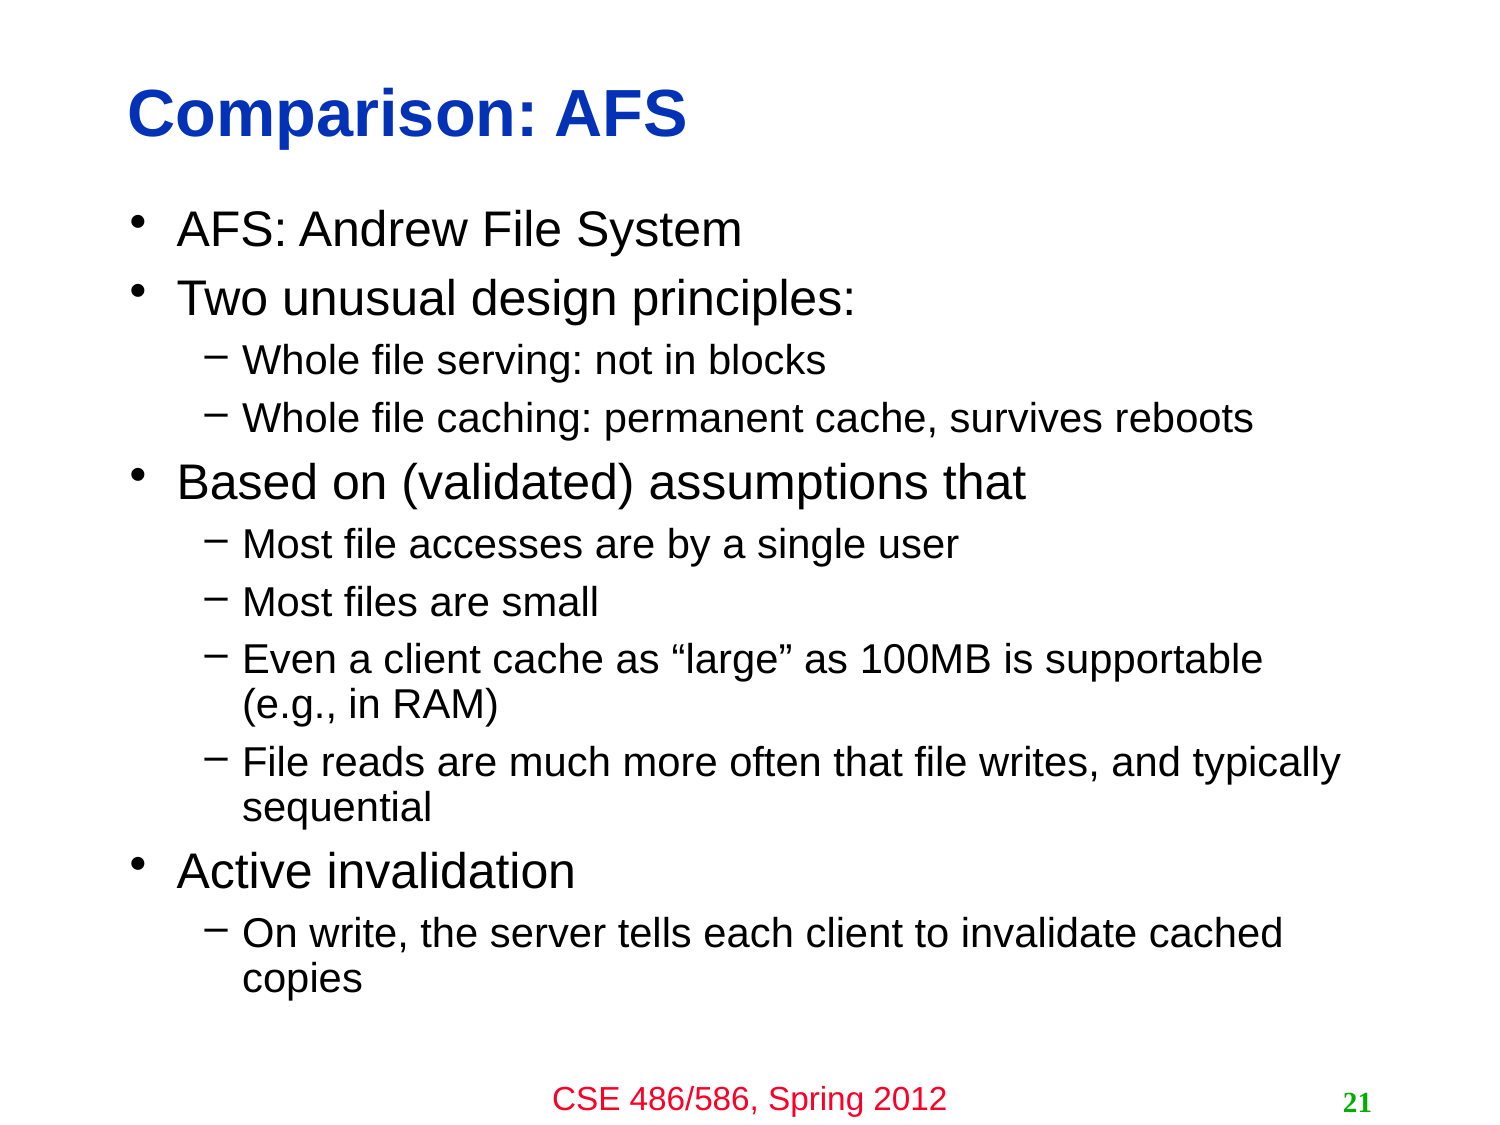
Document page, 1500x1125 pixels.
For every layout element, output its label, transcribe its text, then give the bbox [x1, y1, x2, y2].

list AFS: Andrew File System Two unusual design principles: Whole file serving: not in blocks Whole file caching: permanent cache, survives reboots Based on (validated) assumptions that Most file accesses are by a single user Most files are small Even a client cache as “large” as 100MB is supportable (e.g., in RAM) File reads are much more often that file writes, and typically sequential Active invalidation On write, the server tells each client to invalidate cached copies [114, 195, 1376, 1005]
slide_number 21 [1074, 1076, 1388, 1125]
title Comparison: AFS [112, 53, 1310, 176]
